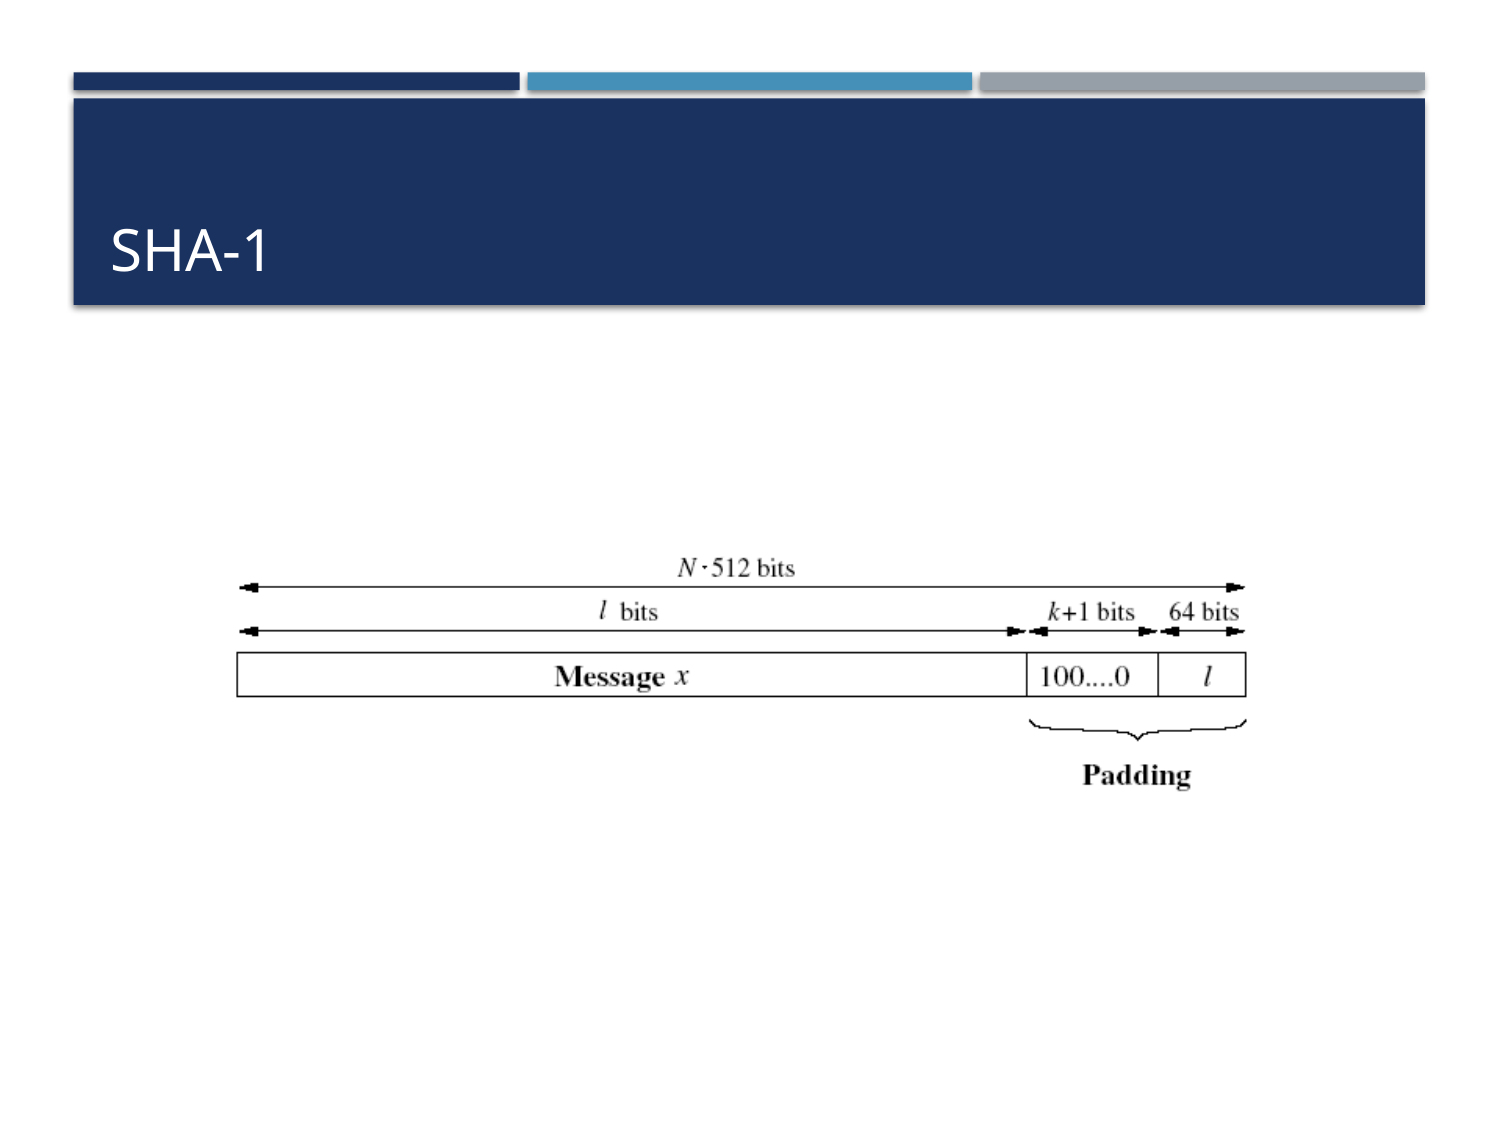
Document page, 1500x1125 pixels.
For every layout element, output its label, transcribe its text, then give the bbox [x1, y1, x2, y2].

picture [170, 526, 1314, 808]
title SHA-1 [95, 112, 1406, 291]
